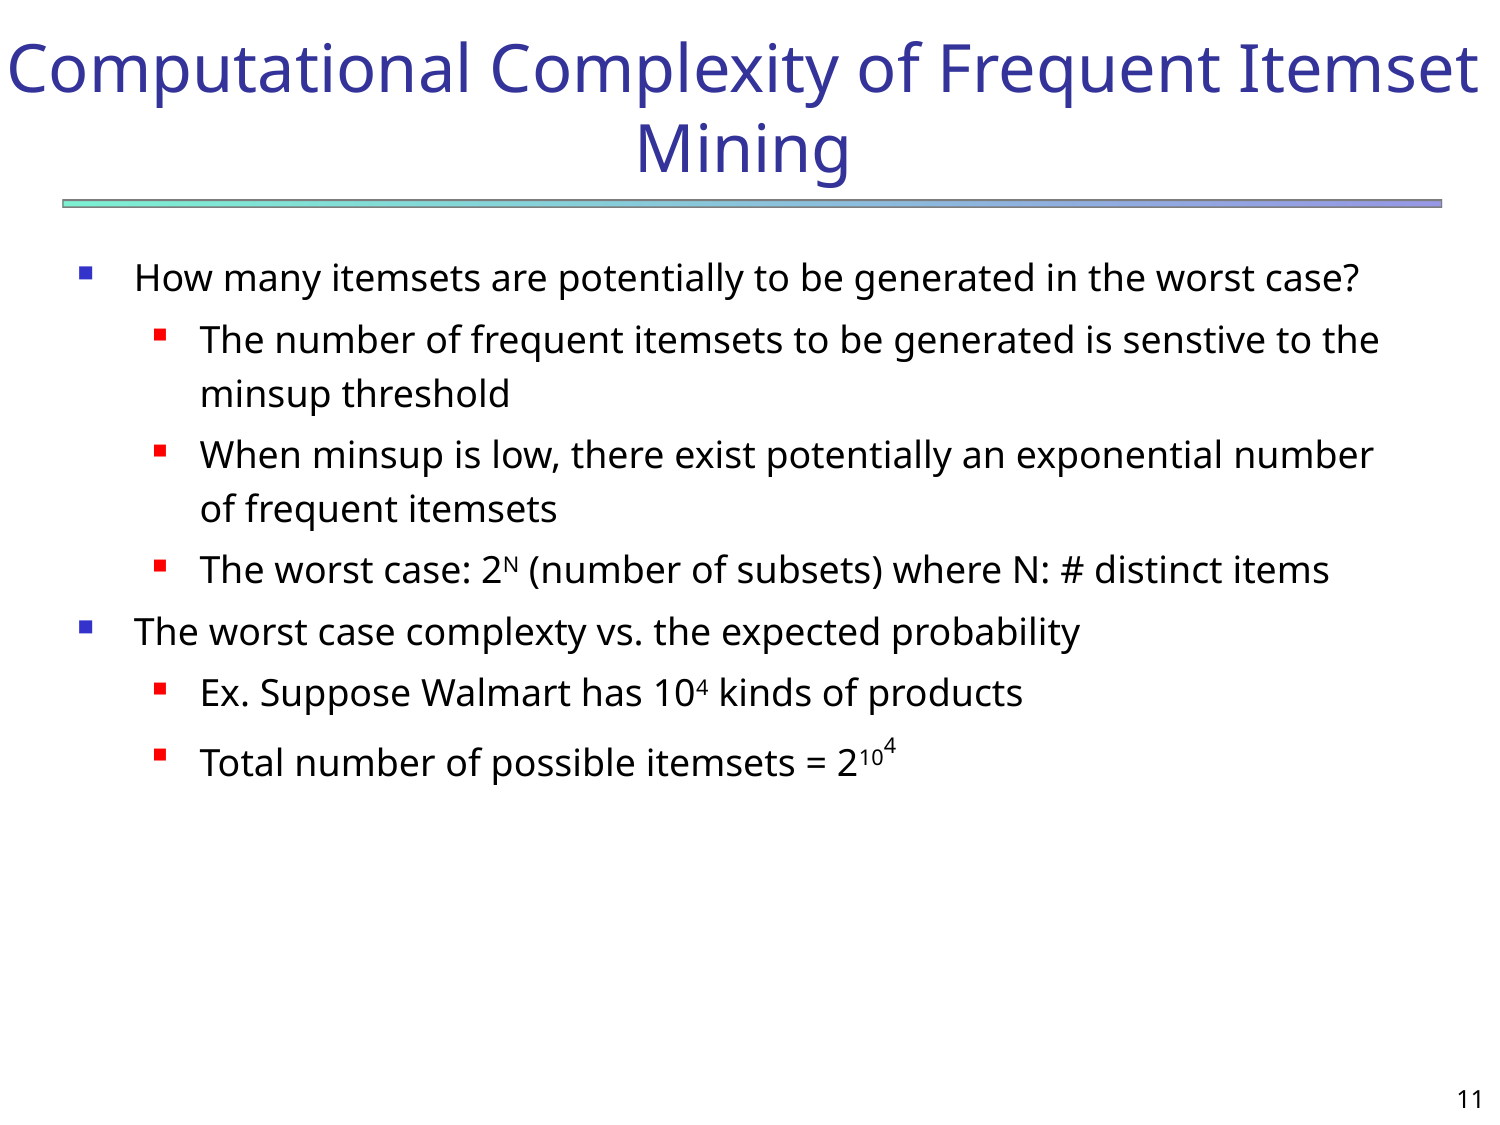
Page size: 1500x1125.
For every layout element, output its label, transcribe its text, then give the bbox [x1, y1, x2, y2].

title Computational Complexity of Frequent Itemset Mining [0, 50, 1500, 163]
slide_number 11 [1187, 1062, 1500, 1125]
list How many itemsets are potentially to be generated in the worst case? The number of frequent itemsets to be generated is senstive to the minsup threshold When minsup is low, there exist potentially an exponential number of frequent itemsets The worst case: 2N (number of subsets) where N: # distinct items The worst case complexty vs. the expected probability Ex. Suppose Walmart has 104 kinds of products Total number of possible itemsets = 2104 [62, 237, 1413, 1063]
